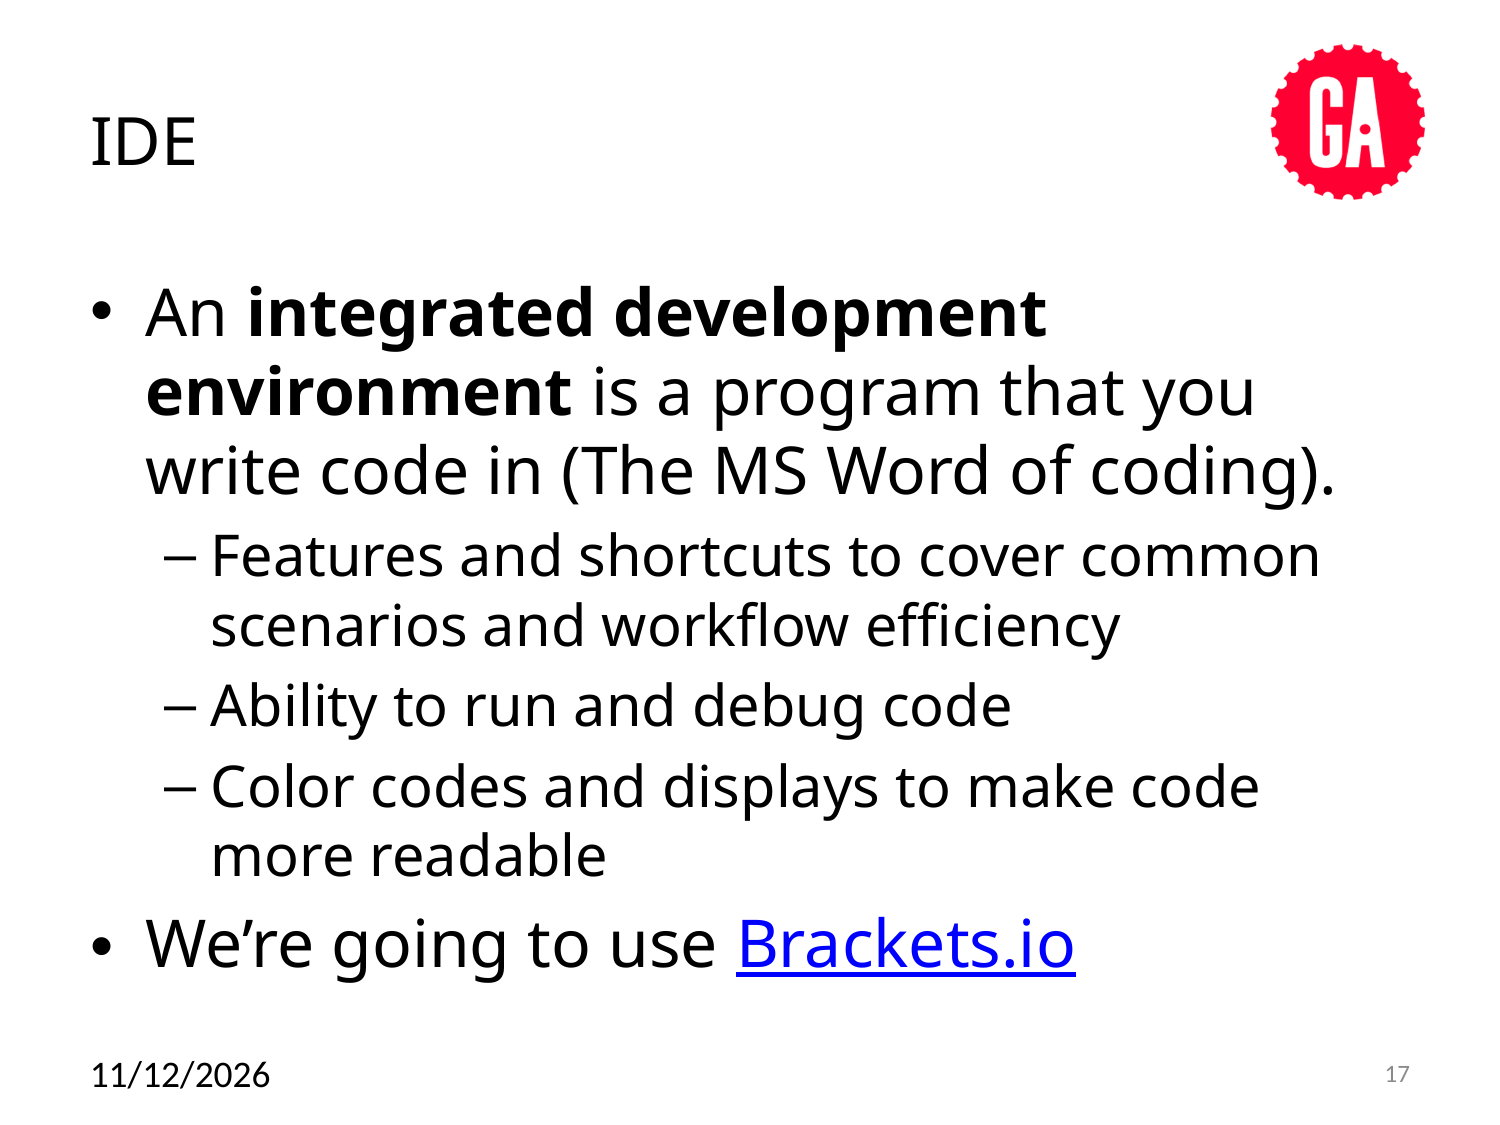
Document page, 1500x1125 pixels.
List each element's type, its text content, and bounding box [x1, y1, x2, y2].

list An integrated development environment is a program that you write code in (The MS Word of coding). Features and shortcuts to cover common scenarios and workflow efficiency Ability to run and debug code Color codes and displays to make code more readable We’re going to use Brackets.io [75, 262, 1425, 1005]
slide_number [75, 1042, 425, 1103]
slide_number 17 [1074, 1042, 1425, 1103]
title IDE [75, 45, 1425, 233]
